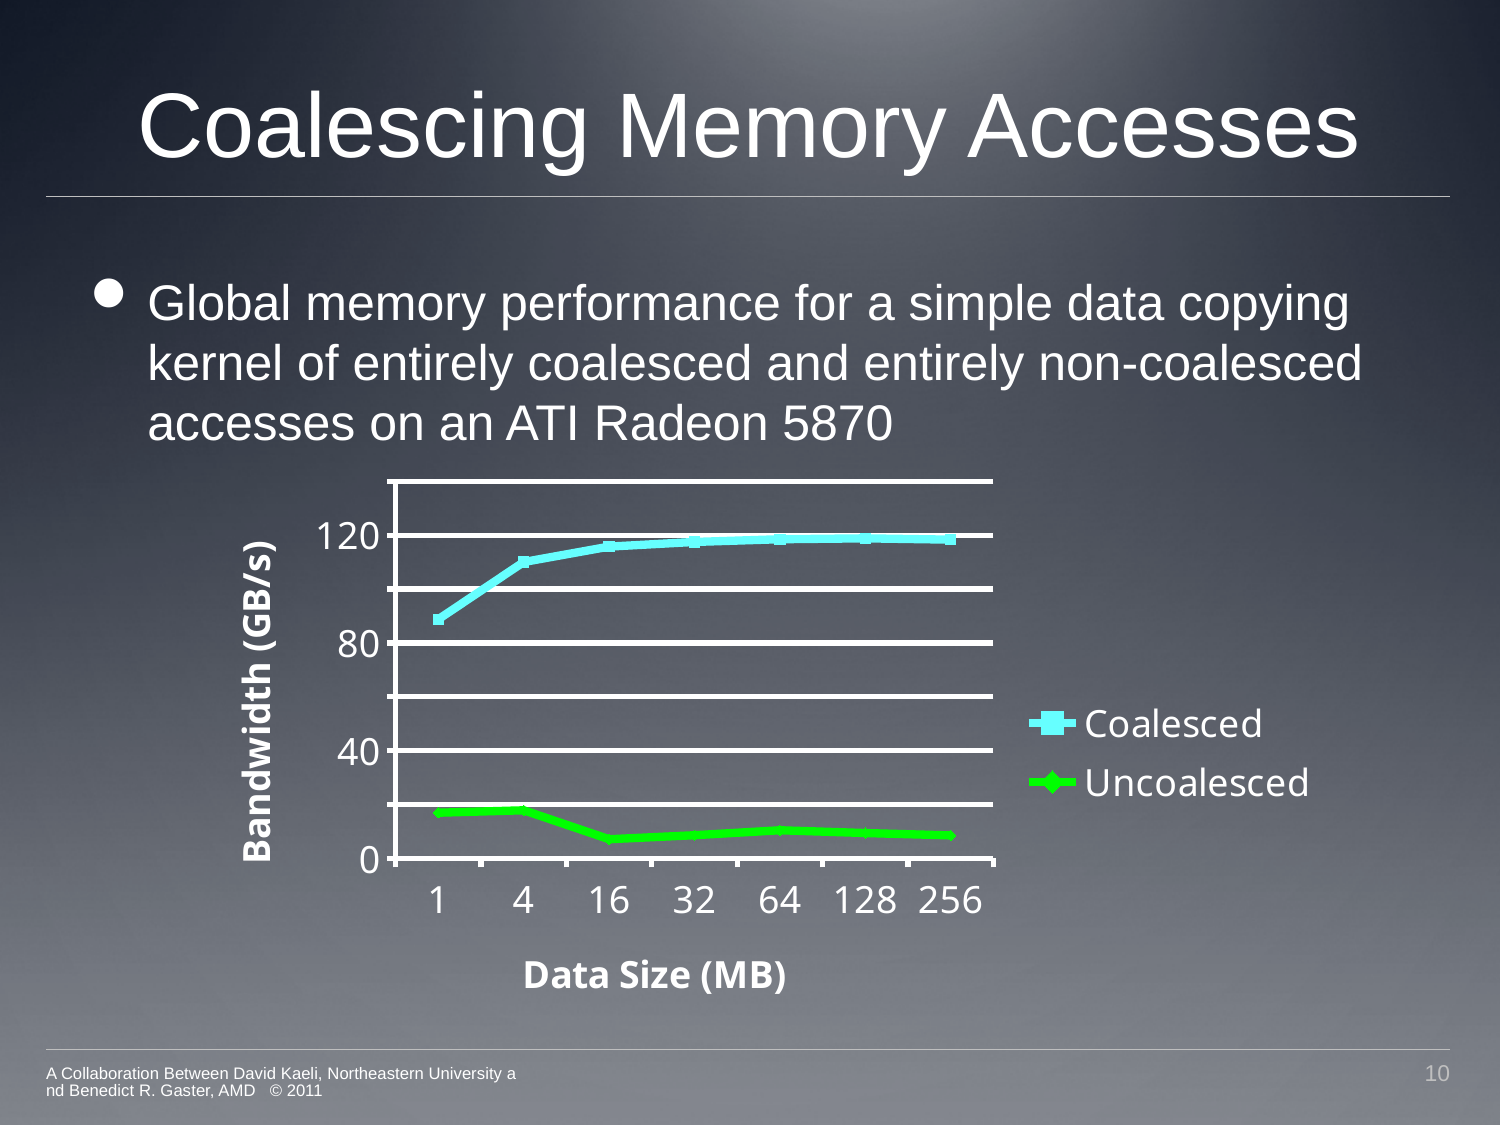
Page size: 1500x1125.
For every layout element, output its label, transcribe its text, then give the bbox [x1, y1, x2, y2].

chart [189, 467, 1338, 1038]
title Coalescing Memory Accesses [105, 17, 1394, 183]
list Global memory performance for a simple data copying kernel of entirely coalesced and entirely non-coalesced accesses on an ATI Radeon 5870 [75, 262, 1425, 1036]
footer A Collaboration Between David Kaeli, Northeastern University and Benedict R. Gaster, AMD © 2011 [46, 1042, 521, 1103]
slide_number 10 [1325, 1042, 1450, 1103]
